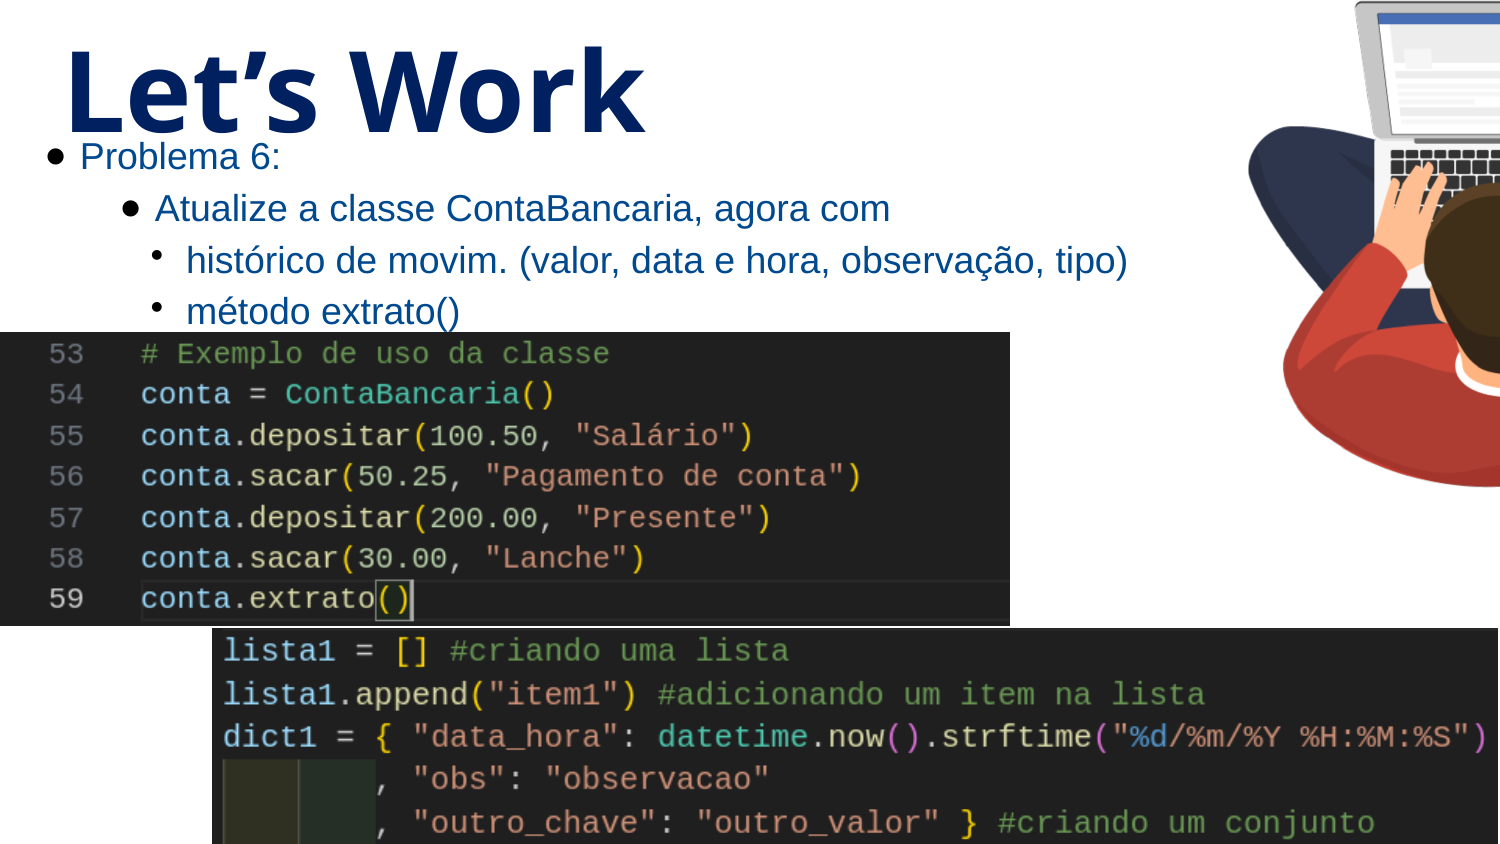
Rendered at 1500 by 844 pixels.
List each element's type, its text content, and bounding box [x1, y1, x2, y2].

text_box Problema 6: Atualize a classe ContaBancaria, agora com histórico de movim. (valor, data e hora, observação, tipo) método extrato() [29, 118, 1247, 444]
picture [0, 332, 1010, 626]
picture [212, 628, 1498, 844]
picture [1248, 0, 1500, 507]
text_box Let’s Work [47, 5, 965, 118]
